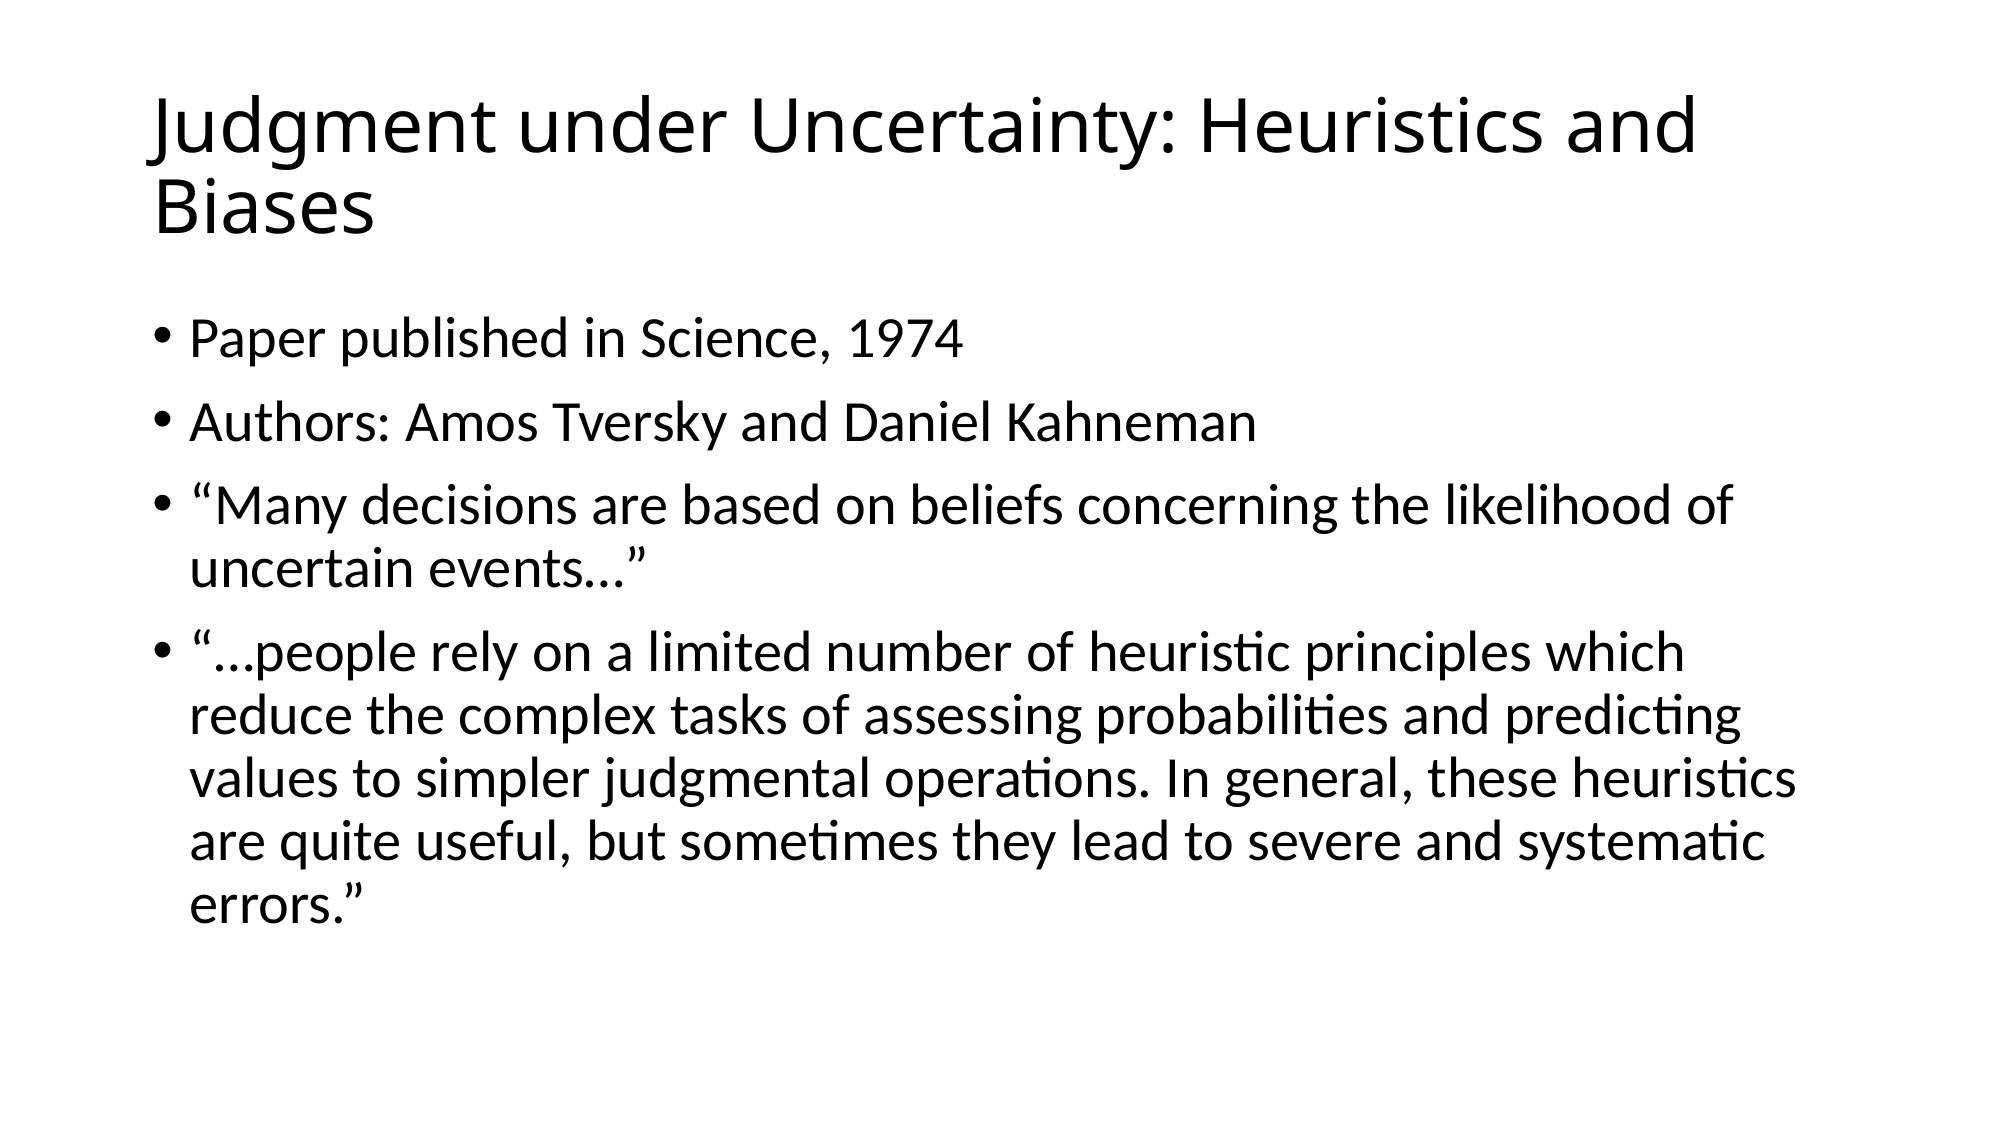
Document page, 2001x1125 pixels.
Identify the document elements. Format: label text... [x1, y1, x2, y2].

title Judgment under Uncertainty: Heuristics and Biases [137, 59, 1863, 278]
list Paper published in Science, 1974 Authors: Amos Tversky and Daniel Kahneman “Many decisions are based on beliefs concerning the likelihood of uncertain events…” “…people rely on a limited number of heuristic principles which reduce the complex tasks of assessing probabilities and predicting values to simpler judgmental operations. In general, these heuristics are quite useful, but sometimes they lead to severe and systematic errors.” [137, 299, 1863, 1014]
